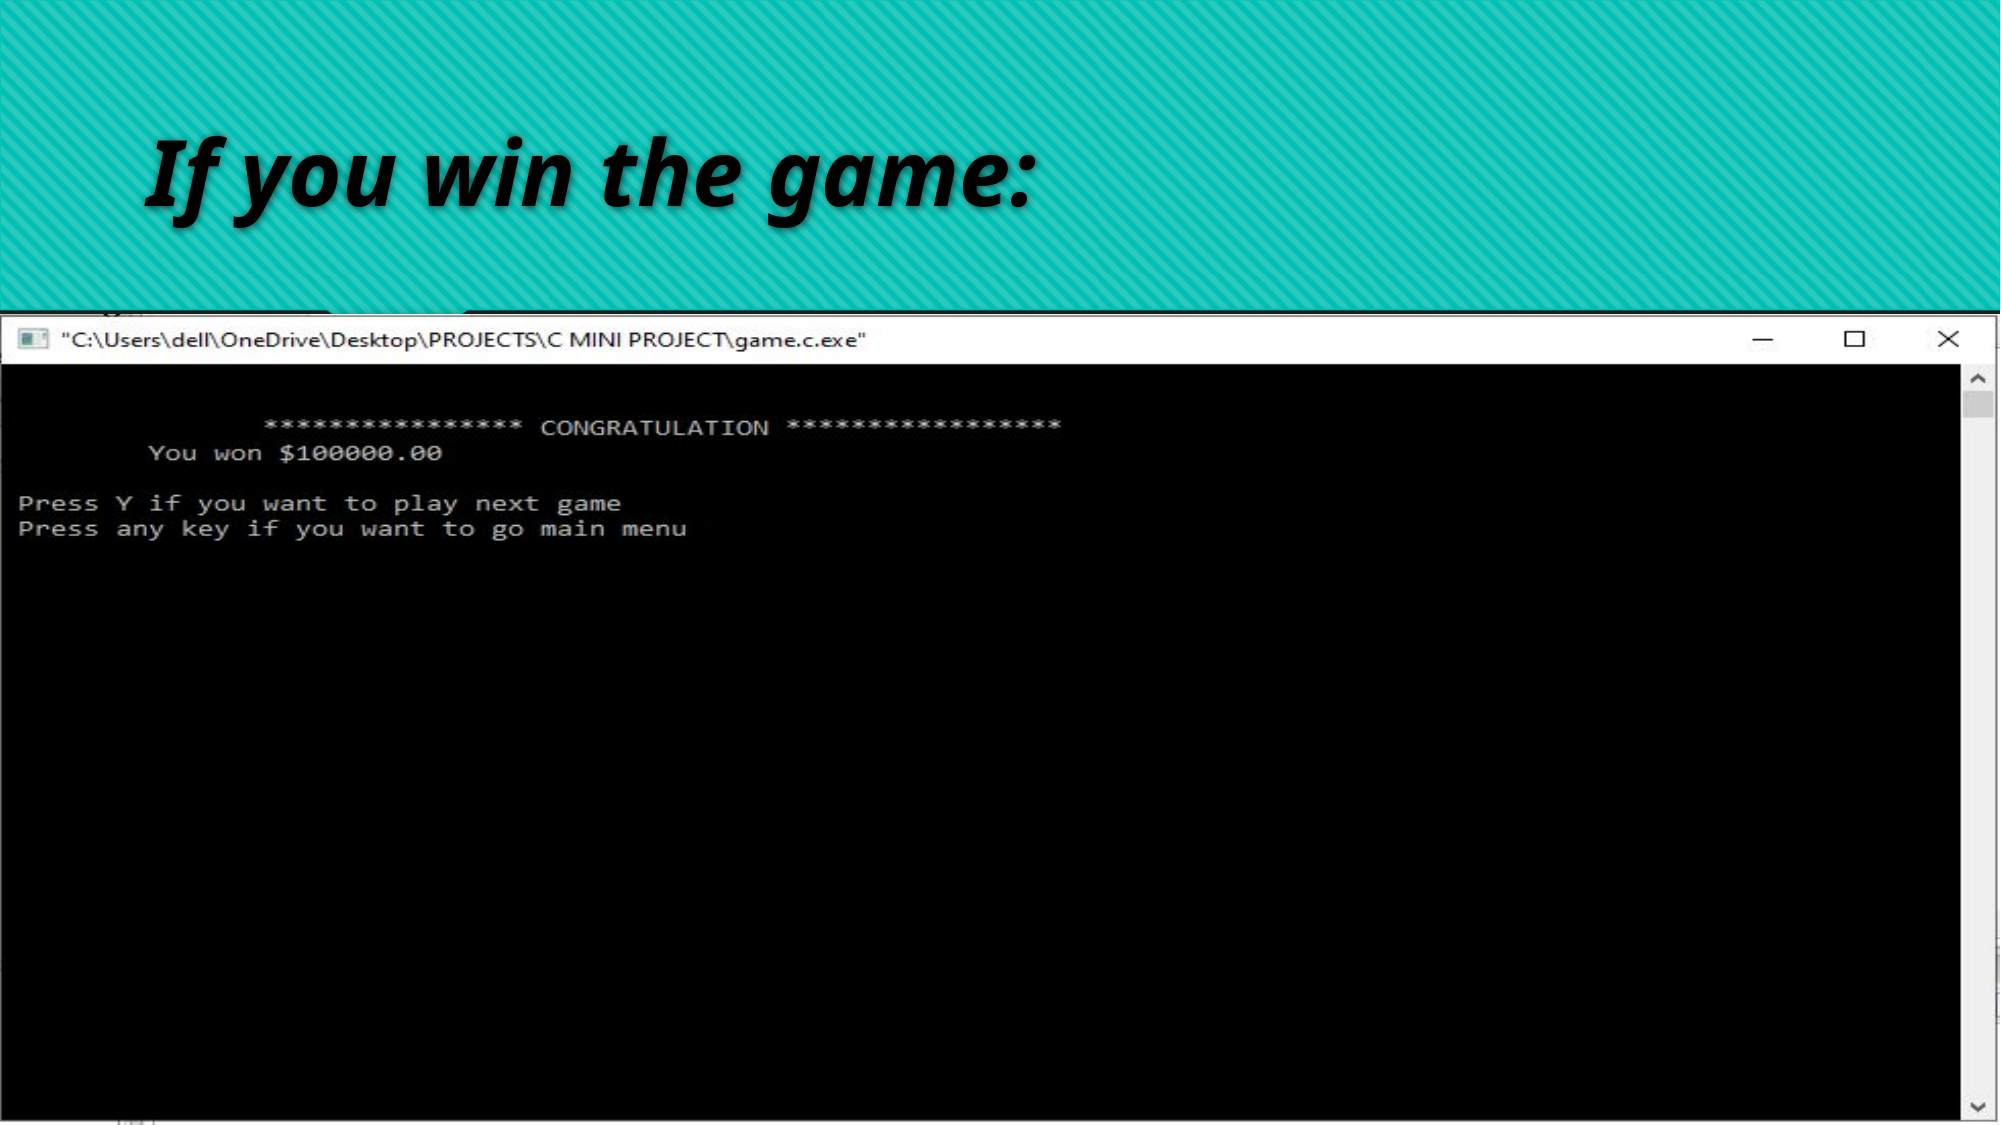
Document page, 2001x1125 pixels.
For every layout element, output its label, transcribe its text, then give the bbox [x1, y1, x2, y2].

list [0, 314, 2000, 1125]
title If you win the game: [132, 73, 1868, 233]
